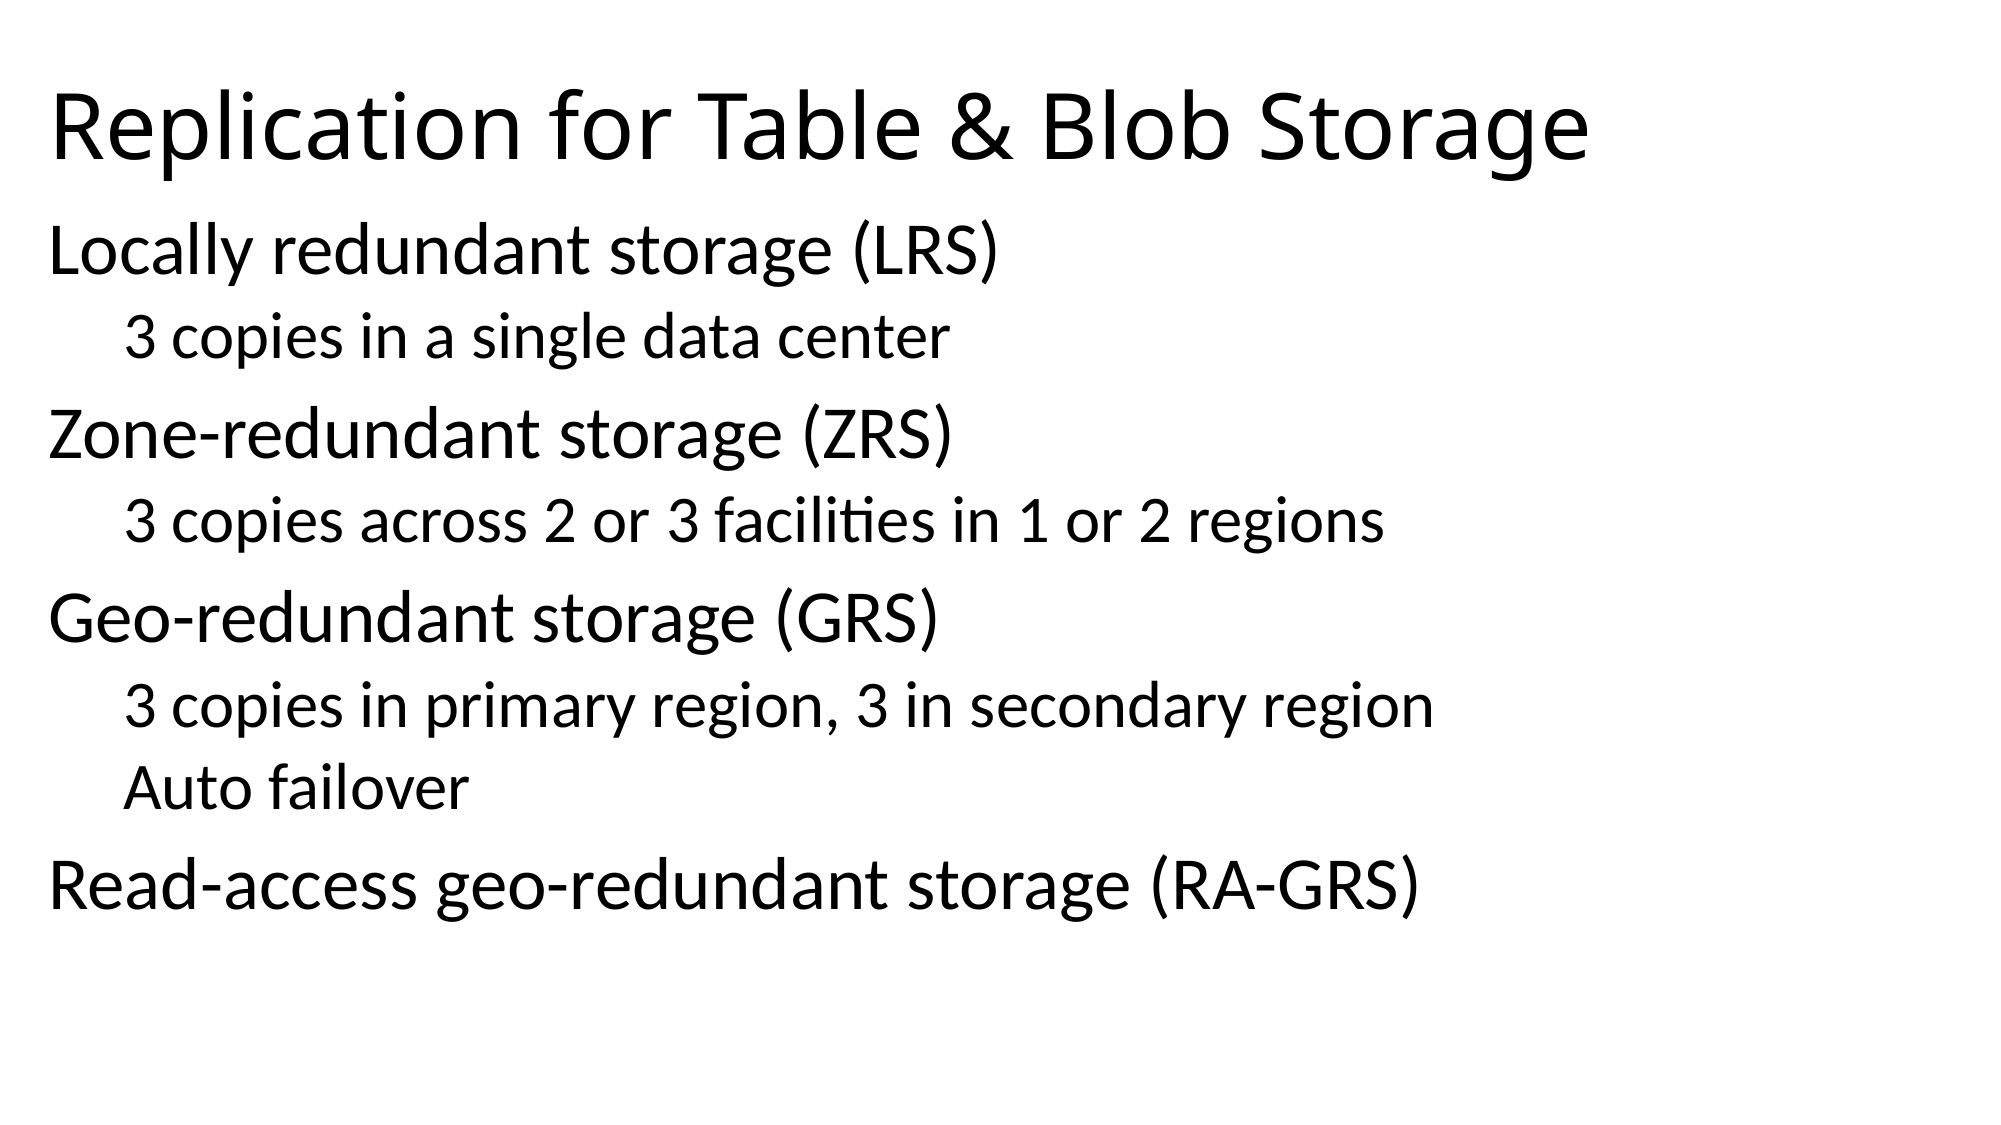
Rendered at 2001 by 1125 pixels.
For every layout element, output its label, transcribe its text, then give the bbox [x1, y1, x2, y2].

title Replication for Table & Blob Storage [33, 57, 1966, 202]
list Locally redundant storage (LRS) 3 copies in a single data center Zone-redundant storage (ZRS) 3 copies across 2 or 3 facilities in 1 or 2 regions Geo-redundant storage (GRS) 3 copies in primary region, 3 in secondary region Auto failover Read-access geo-redundant storage (RA-GRS) [33, 202, 1966, 1012]
